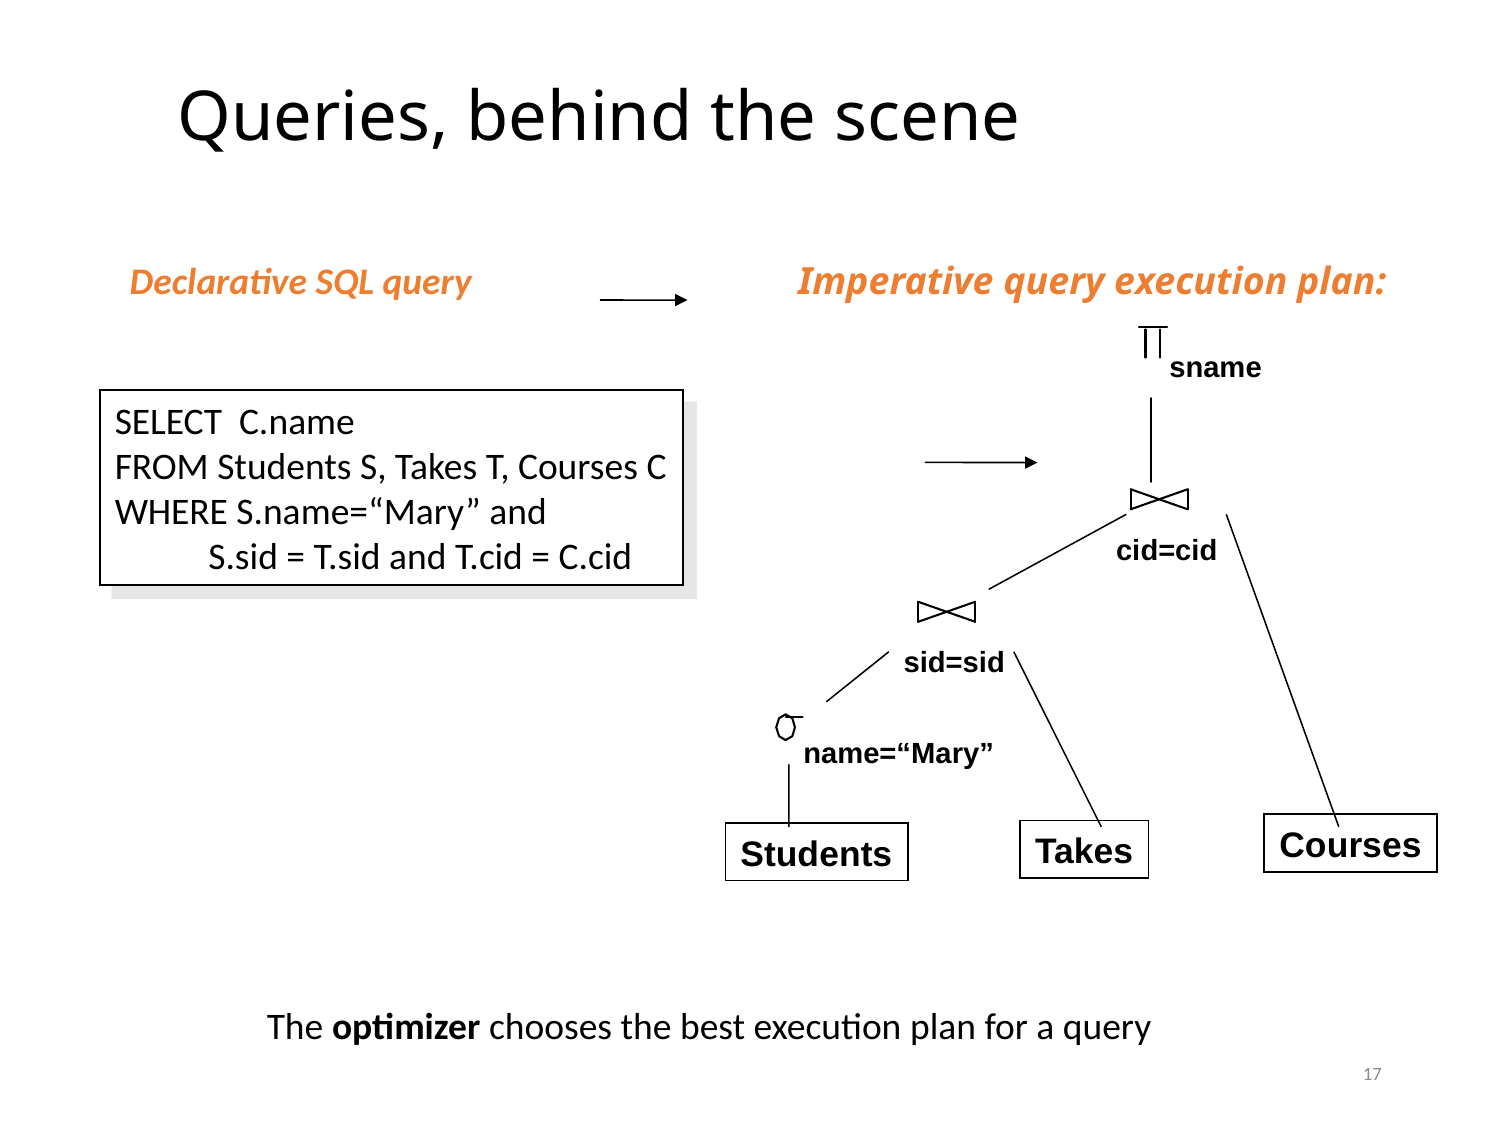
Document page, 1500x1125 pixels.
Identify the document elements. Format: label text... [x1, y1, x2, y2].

title Queries, behind the scene [162, 24, 1438, 213]
text_box Imperative query execution plan: [783, 249, 1403, 310]
text_box SELECT C.name FROM Students S, Takes T, Courses C WHERE S.name=“Mary” and S.sid = T.sid and T.cid = C.cid [99, 389, 683, 585]
slide_number 17 [1059, 1042, 1397, 1103]
text_box [599, 293, 688, 307]
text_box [724, 324, 1438, 883]
text_box The optimizer chooses the best execution plan for a query [252, 994, 1168, 1054]
text_box Declarative SQL query [114, 249, 488, 310]
